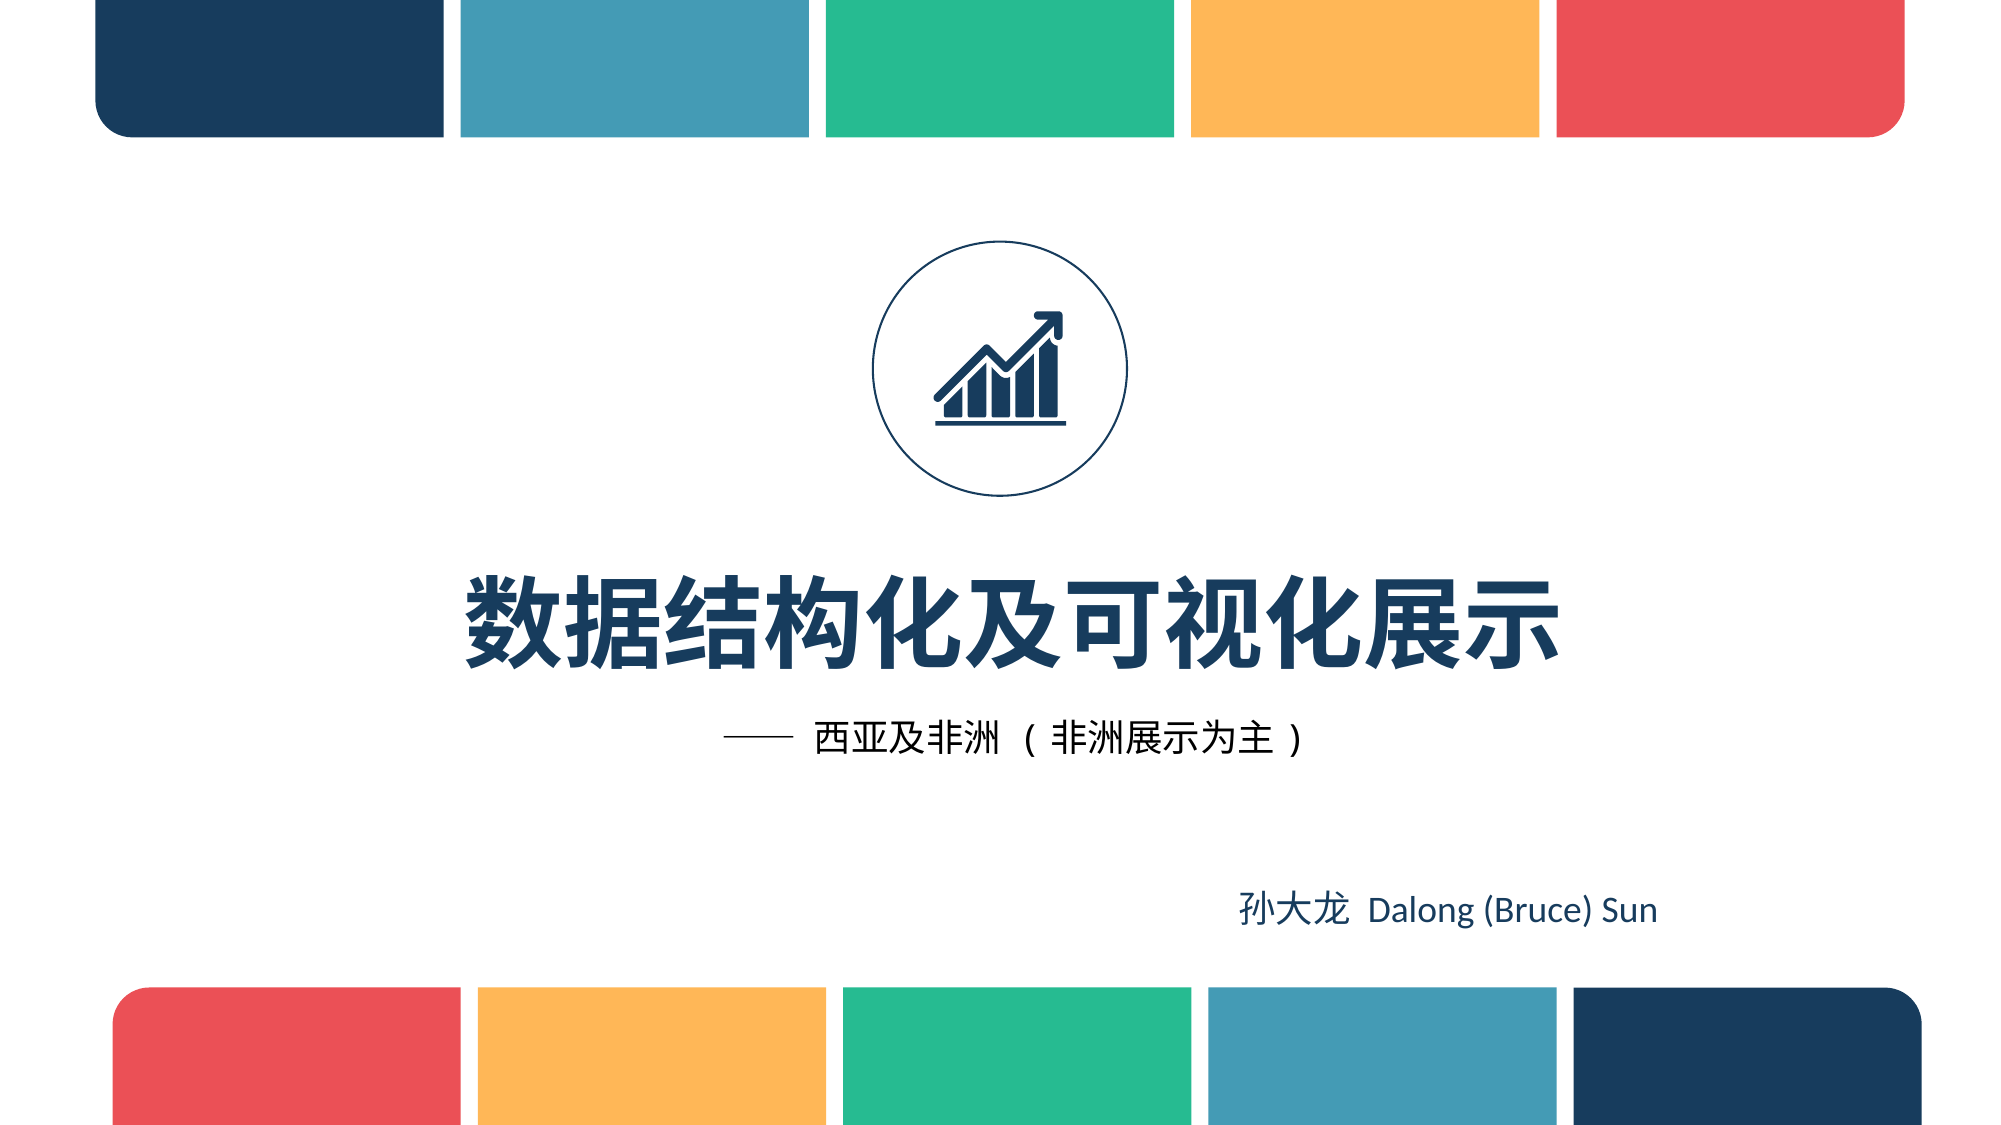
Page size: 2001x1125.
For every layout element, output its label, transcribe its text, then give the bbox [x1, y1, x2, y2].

subtitle —— 西亚及非洲 (非洲展示为主) [386, 706, 1642, 837]
text_box 孙大龙 Dalong (Bruce) Sun [1190, 877, 1706, 937]
title 数据结构化及可视化展示 [386, 436, 1642, 689]
